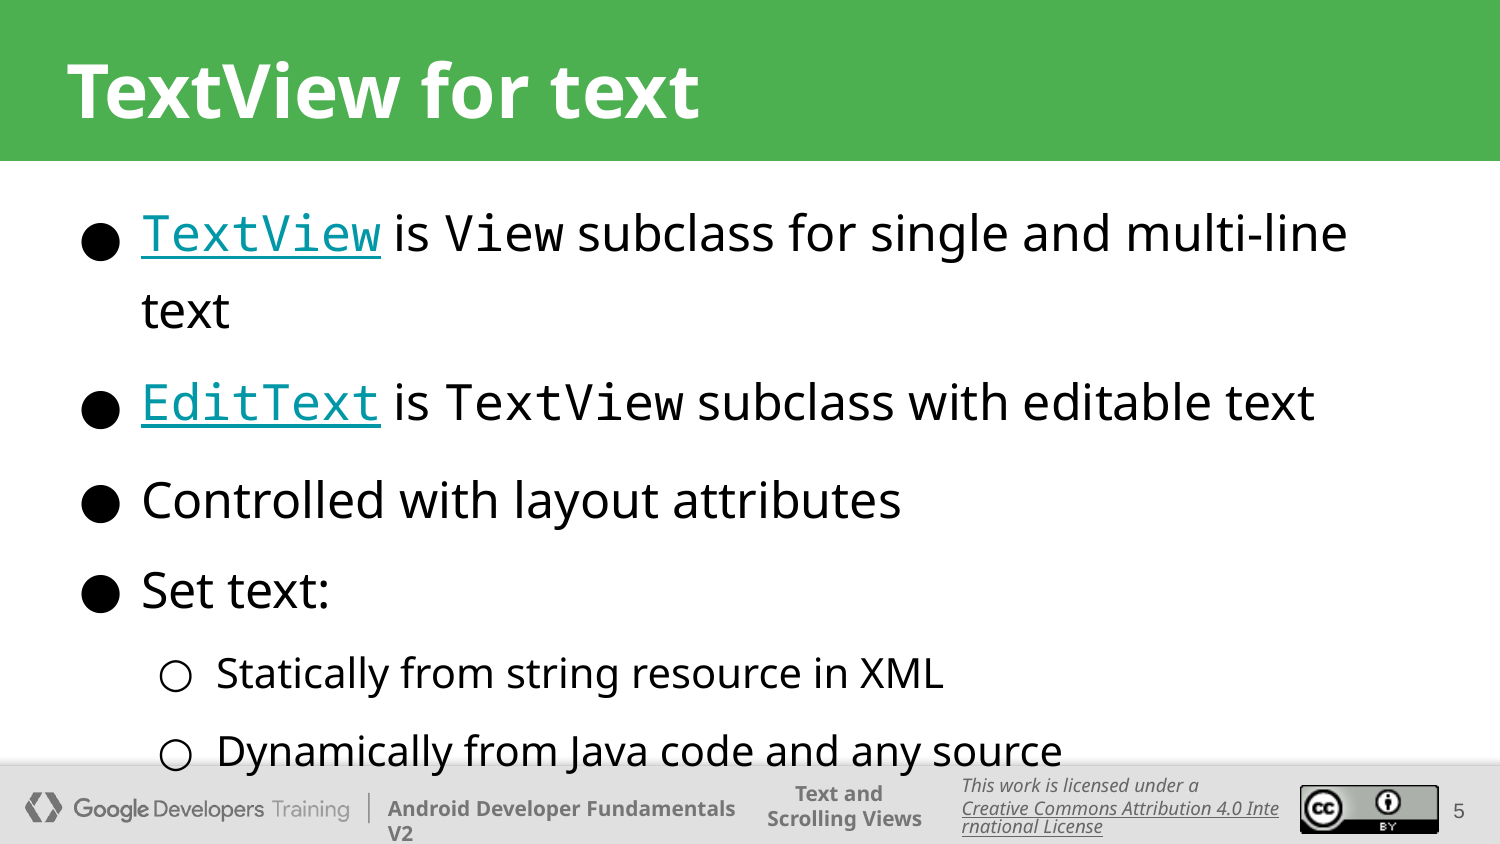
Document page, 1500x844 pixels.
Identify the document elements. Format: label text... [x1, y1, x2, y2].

list TextView is View subclass for single and multi-line text EditText is TextView subclass with editable text Controlled with layout attributes Set text: Statically from string resource in XML Dynamically from Java code and any source [51, 176, 1449, 737]
slide_number ‹#› [1389, 777, 1480, 842]
picture [0, 161, 1500, 844]
title TextView for text [51, 28, 1472, 122]
